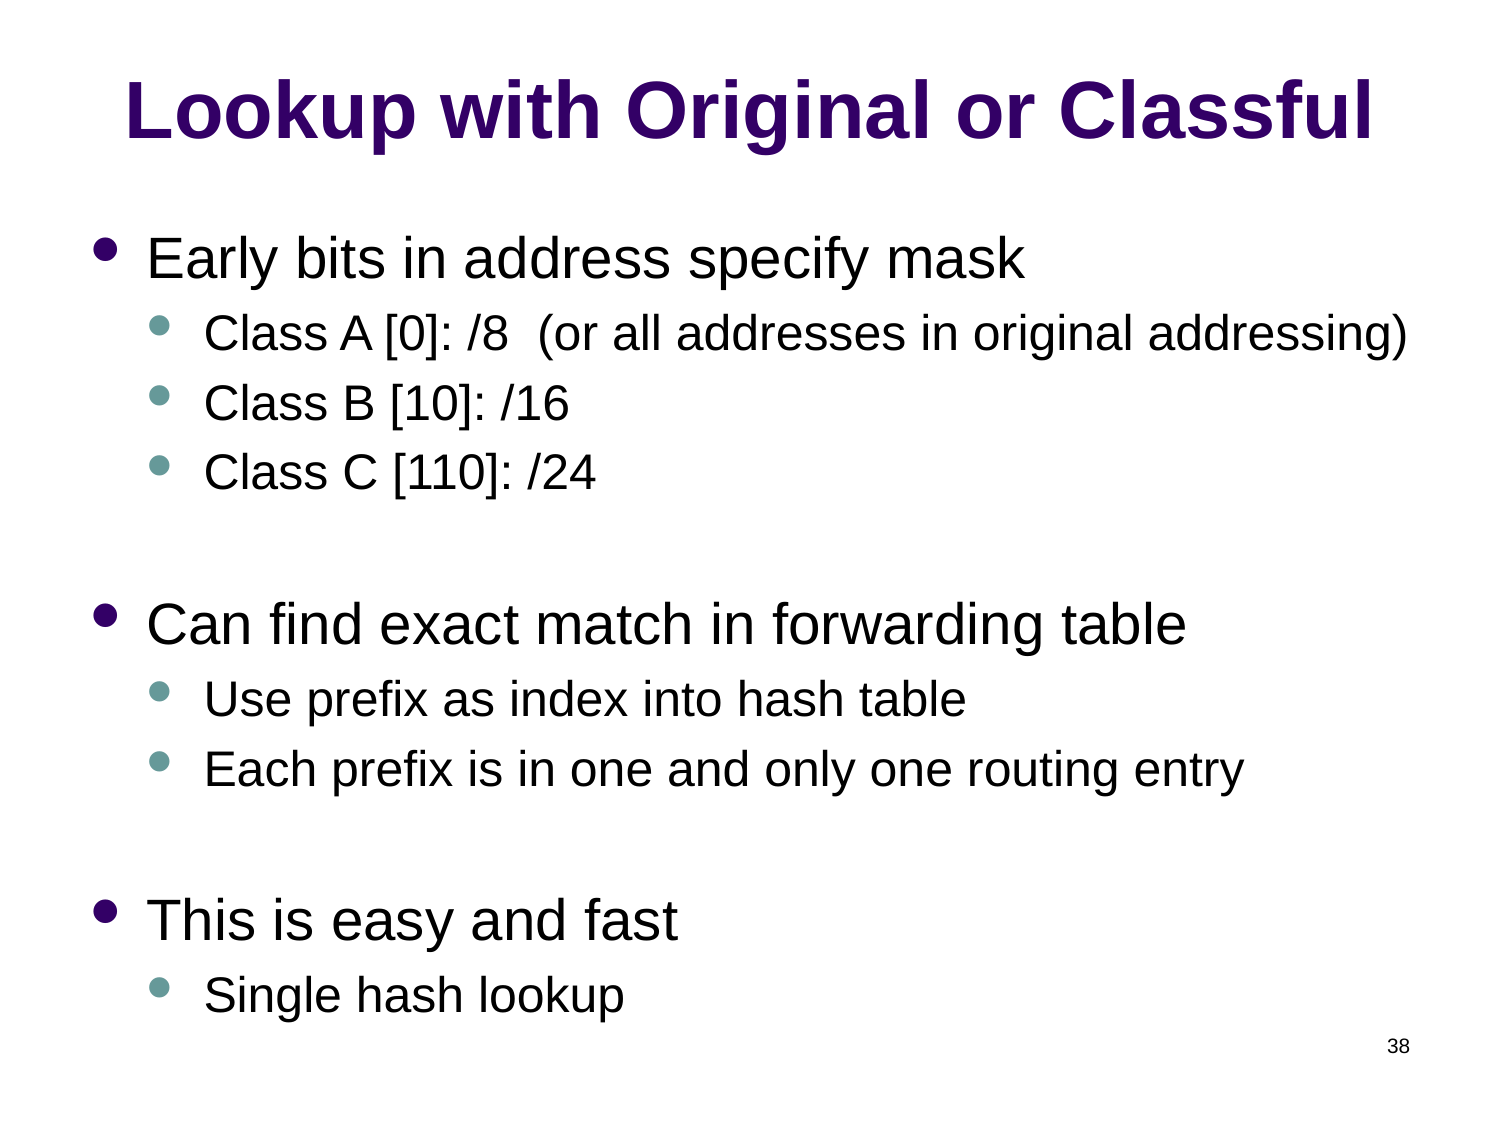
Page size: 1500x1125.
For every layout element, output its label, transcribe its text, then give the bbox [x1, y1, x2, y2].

list Early bits in address specify mask Class A [0]: /8 (or all addresses in original addressing) Class B [10]: /16 Class C [110]: /24 Can find exact match in forwarding table Use prefix as index into hash table Each prefix is in one and only one routing entry This is easy and fast Single hash lookup [75, 212, 1475, 1006]
title Lookup with Original or Classful [0, 20, 1500, 163]
slide_number 38 [1074, 1024, 1426, 1101]
